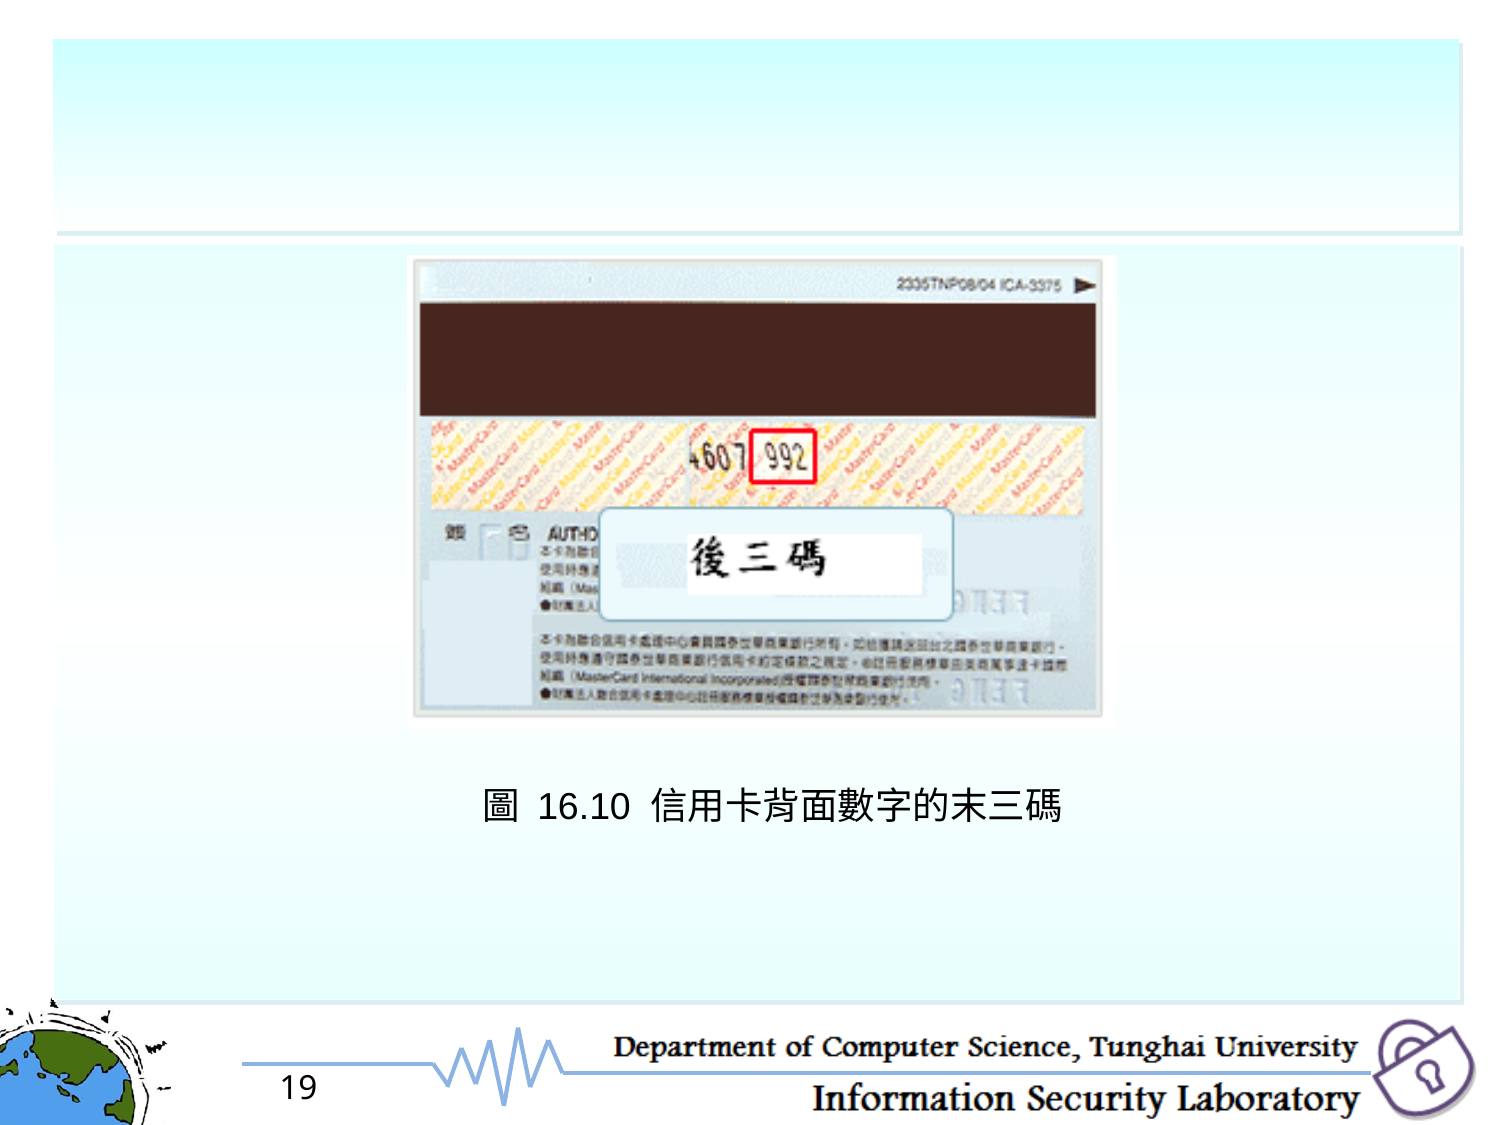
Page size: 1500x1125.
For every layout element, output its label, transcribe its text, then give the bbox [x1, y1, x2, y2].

picture [0, 984, 184, 1125]
slide_number 19 [253, 1058, 333, 1125]
picture [1371, 1017, 1481, 1124]
text_box 圖 16.10 信用卡背面數字的末三碼 [467, 775, 1078, 835]
picture [407, 255, 1117, 729]
picture [601, 1026, 1365, 1071]
picture [809, 1076, 1369, 1124]
